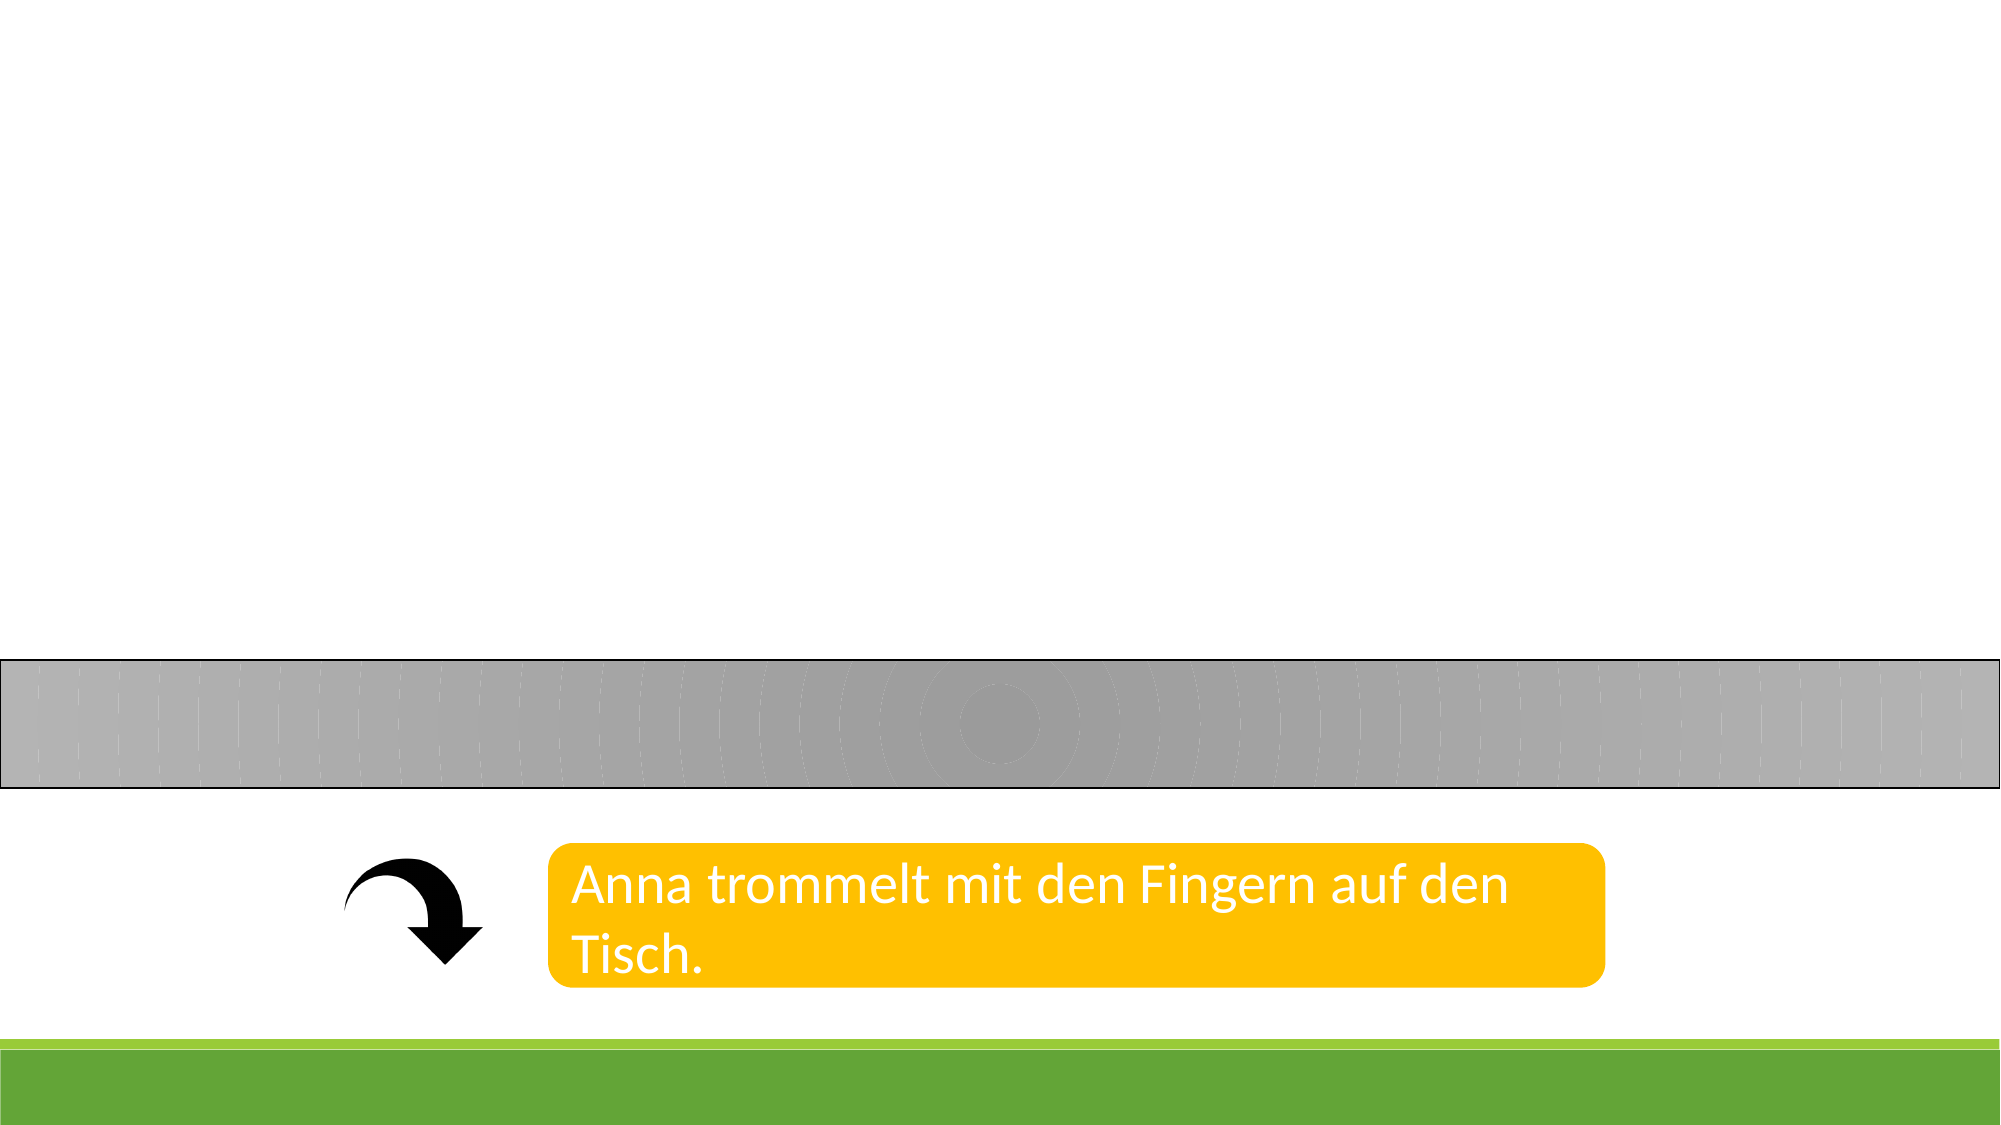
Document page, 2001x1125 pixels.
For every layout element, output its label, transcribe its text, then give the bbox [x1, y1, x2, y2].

text_box Anna trommelt mit den Fingern auf den Tisch. [548, 843, 1606, 988]
picture [337, 835, 489, 987]
text_box [0, 659, 2000, 789]
